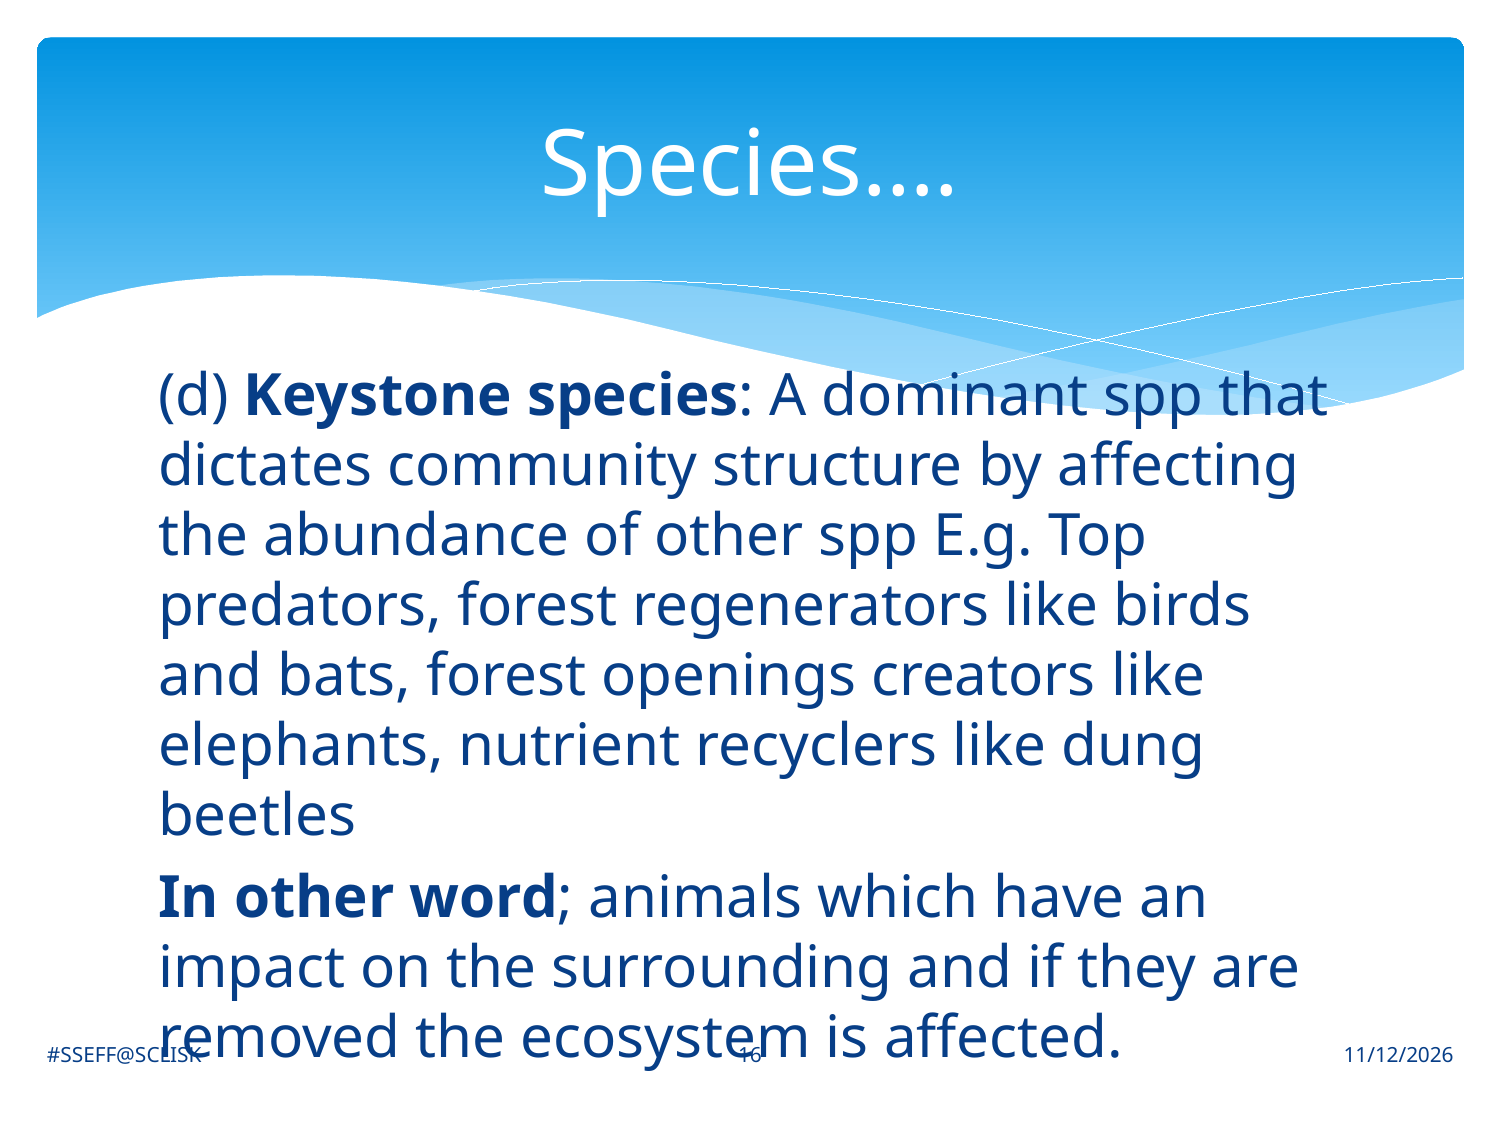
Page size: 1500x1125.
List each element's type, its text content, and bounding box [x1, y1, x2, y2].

footer #SSEFF@SCLISK [31, 1025, 653, 1086]
slide_number 16 [654, 1025, 846, 1086]
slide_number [847, 1025, 1469, 1086]
list (d) Keystone species: A dominant spp that dictates community structure by affecting the abundance of other spp E.g. Top predators, forest regenerators like birds and bats, forest openings creators like elephants, nutrient recyclers like dung beetles In other word; animals which have an impact on the surrounding and if they are removed the ecosystem is affected. [143, 350, 1359, 1005]
title Species…. [75, 55, 1425, 261]
